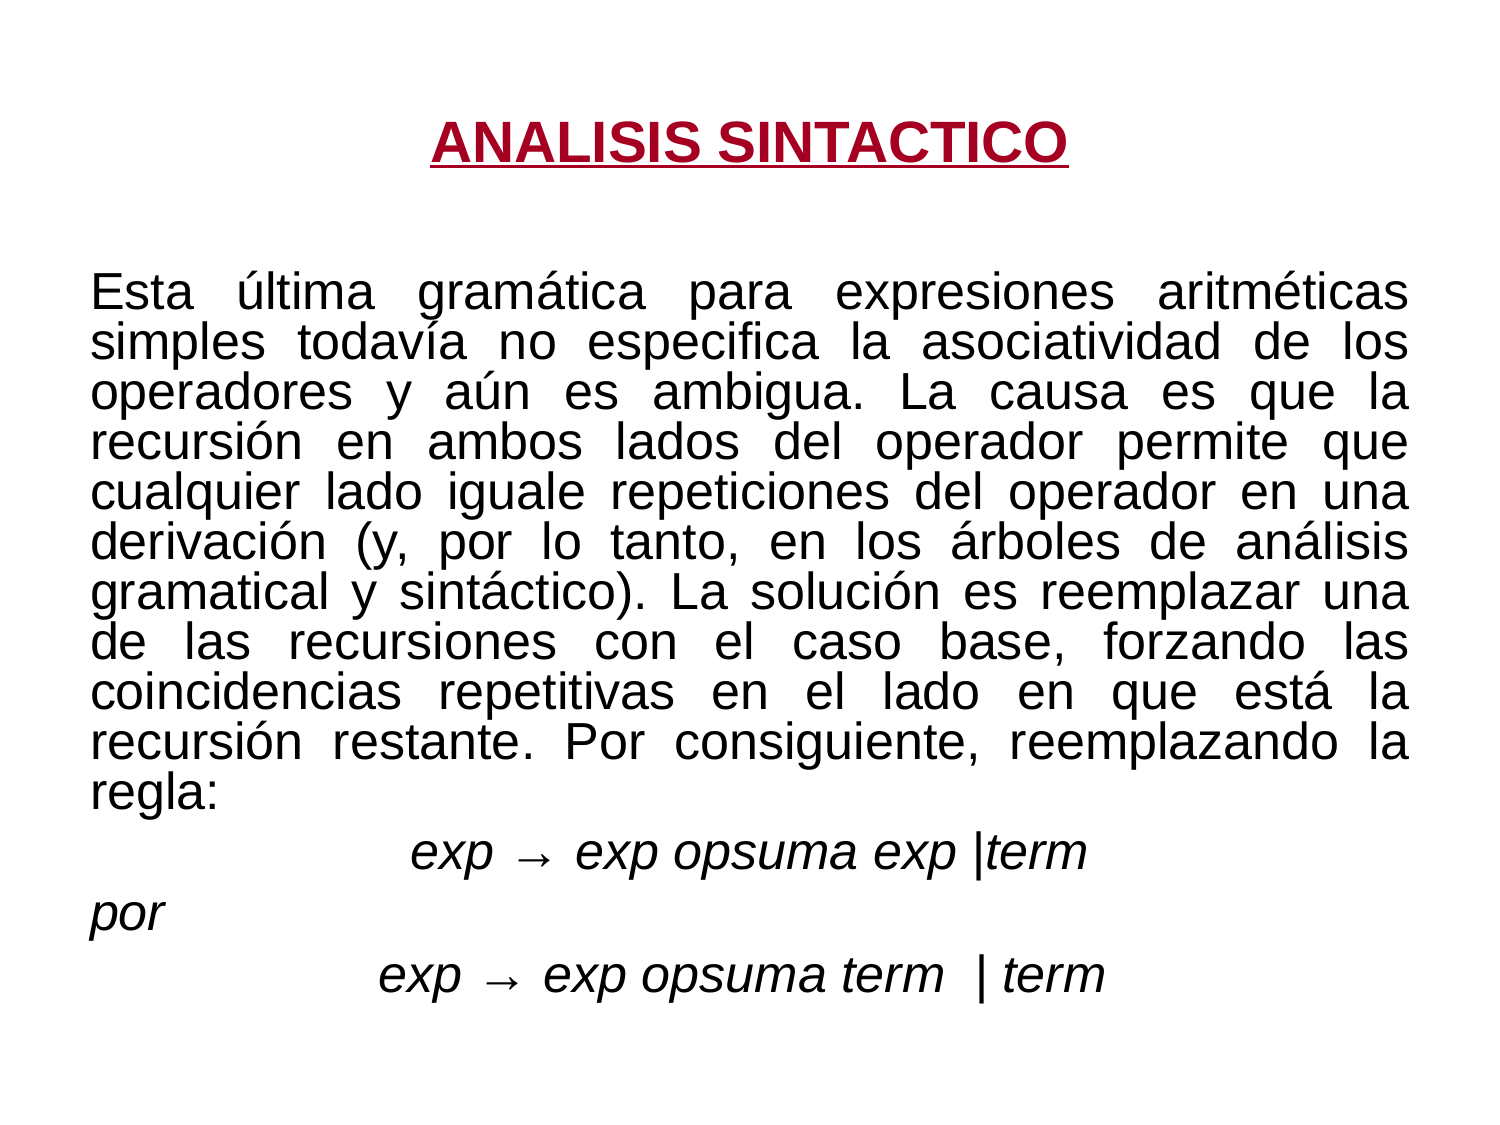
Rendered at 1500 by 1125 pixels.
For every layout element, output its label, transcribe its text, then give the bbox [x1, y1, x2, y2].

list Esta última gramática para expresiones aritméticas simples todavía no especifica la asociatividad de los operadores y aún es ambigua. La causa es que la recursión en ambos lados del operador permite que cualquier lado iguale repeticiones del operador en una derivación (y, por lo tanto, en los árboles de análisis gramatical y sintáctico). La solución es reemplazar una de las recursiones con el caso base, forzando las coincidencias repetitivas en el lado en que está la recursión restante. Por consiguiente, reemplazando la regla: exp → exp opsuma exp |term por exp → exp opsuma term | term [74, 262, 1426, 1006]
title ANALISIS SINTACTICO [74, 44, 1426, 233]
